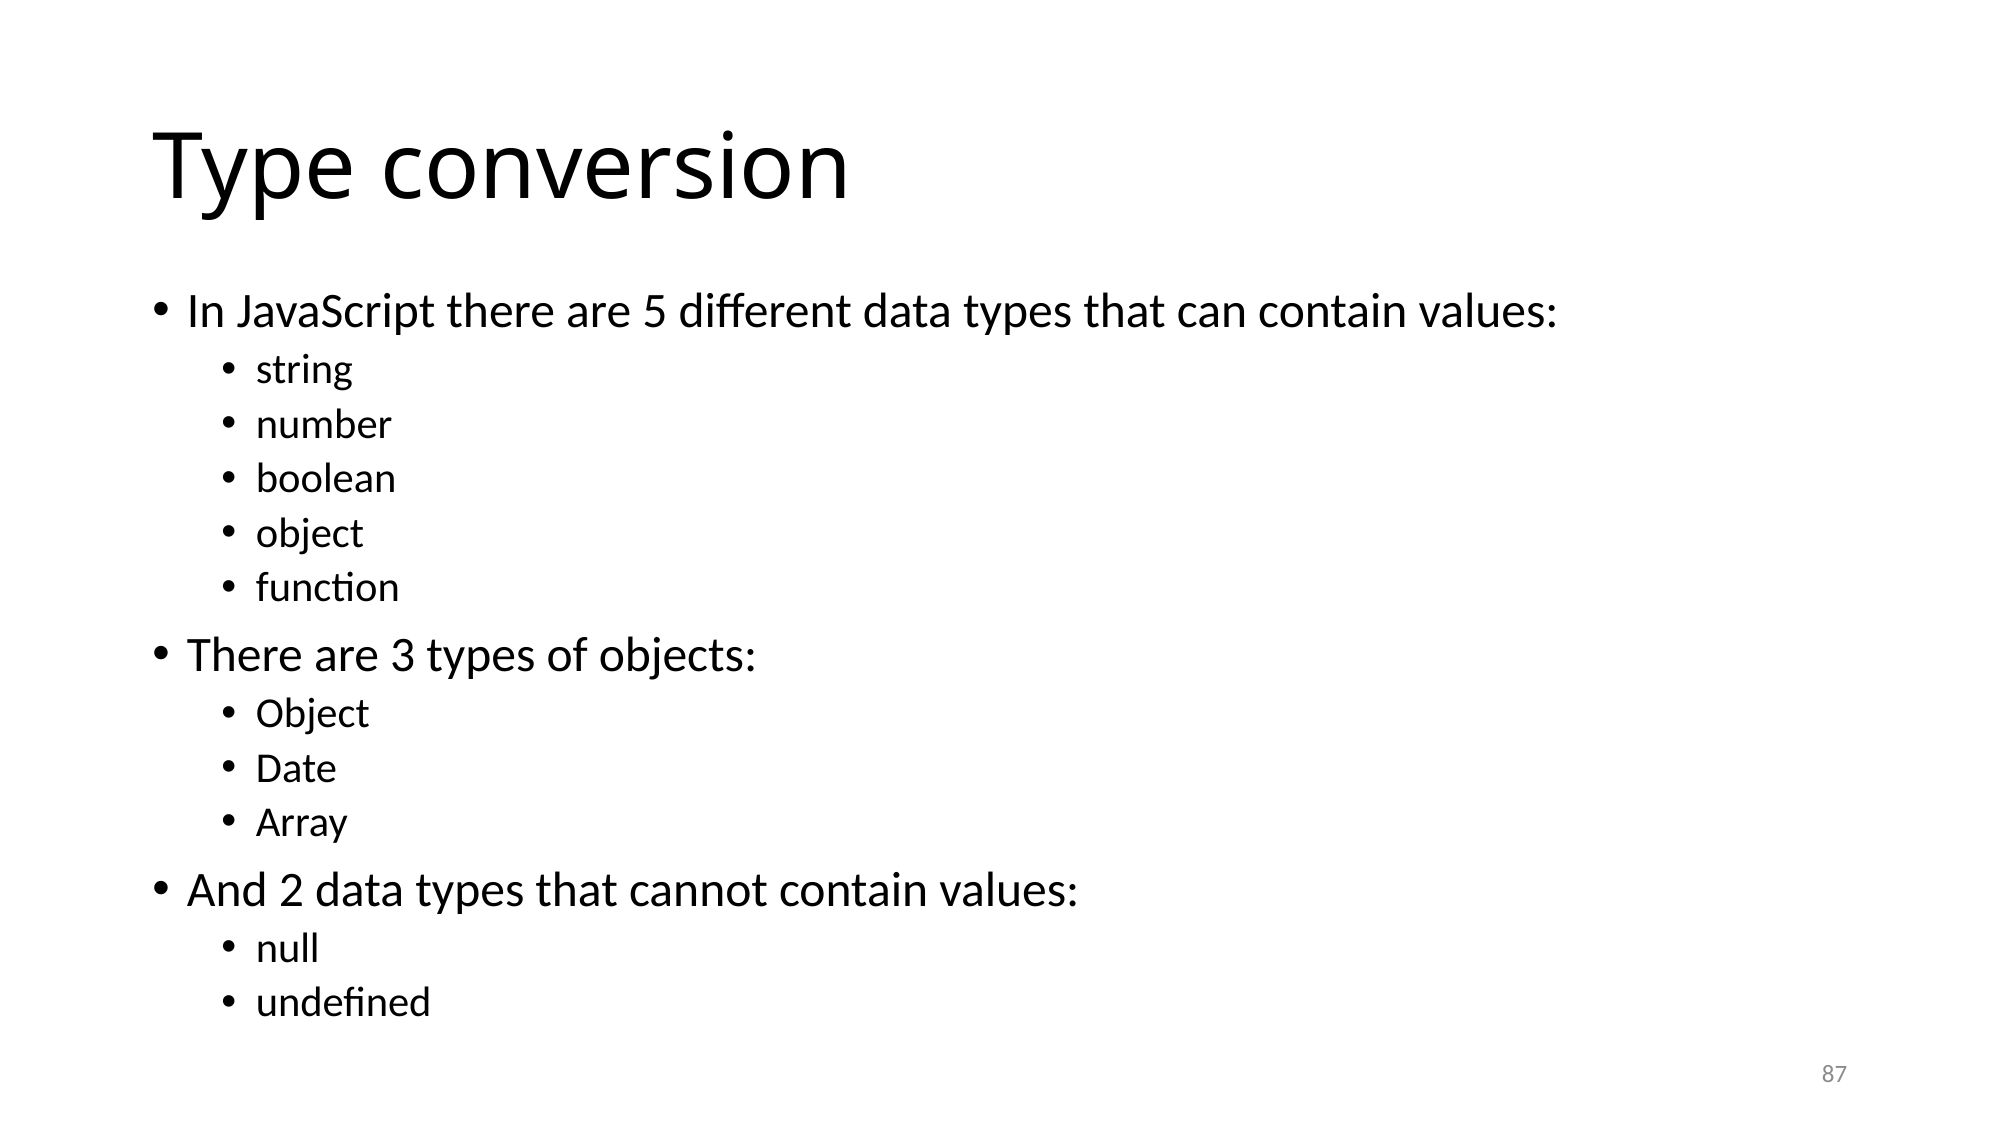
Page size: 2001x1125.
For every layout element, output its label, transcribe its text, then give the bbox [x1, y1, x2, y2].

list In JavaScript there are 5 different data types that can contain values: string number boolean object function There are 3 types of objects: Object Date Array And 2 data types that cannot contain values: null undefined [137, 277, 1863, 1043]
slide_number 87 [1412, 1042, 1863, 1103]
title Type conversion [137, 59, 1863, 277]
